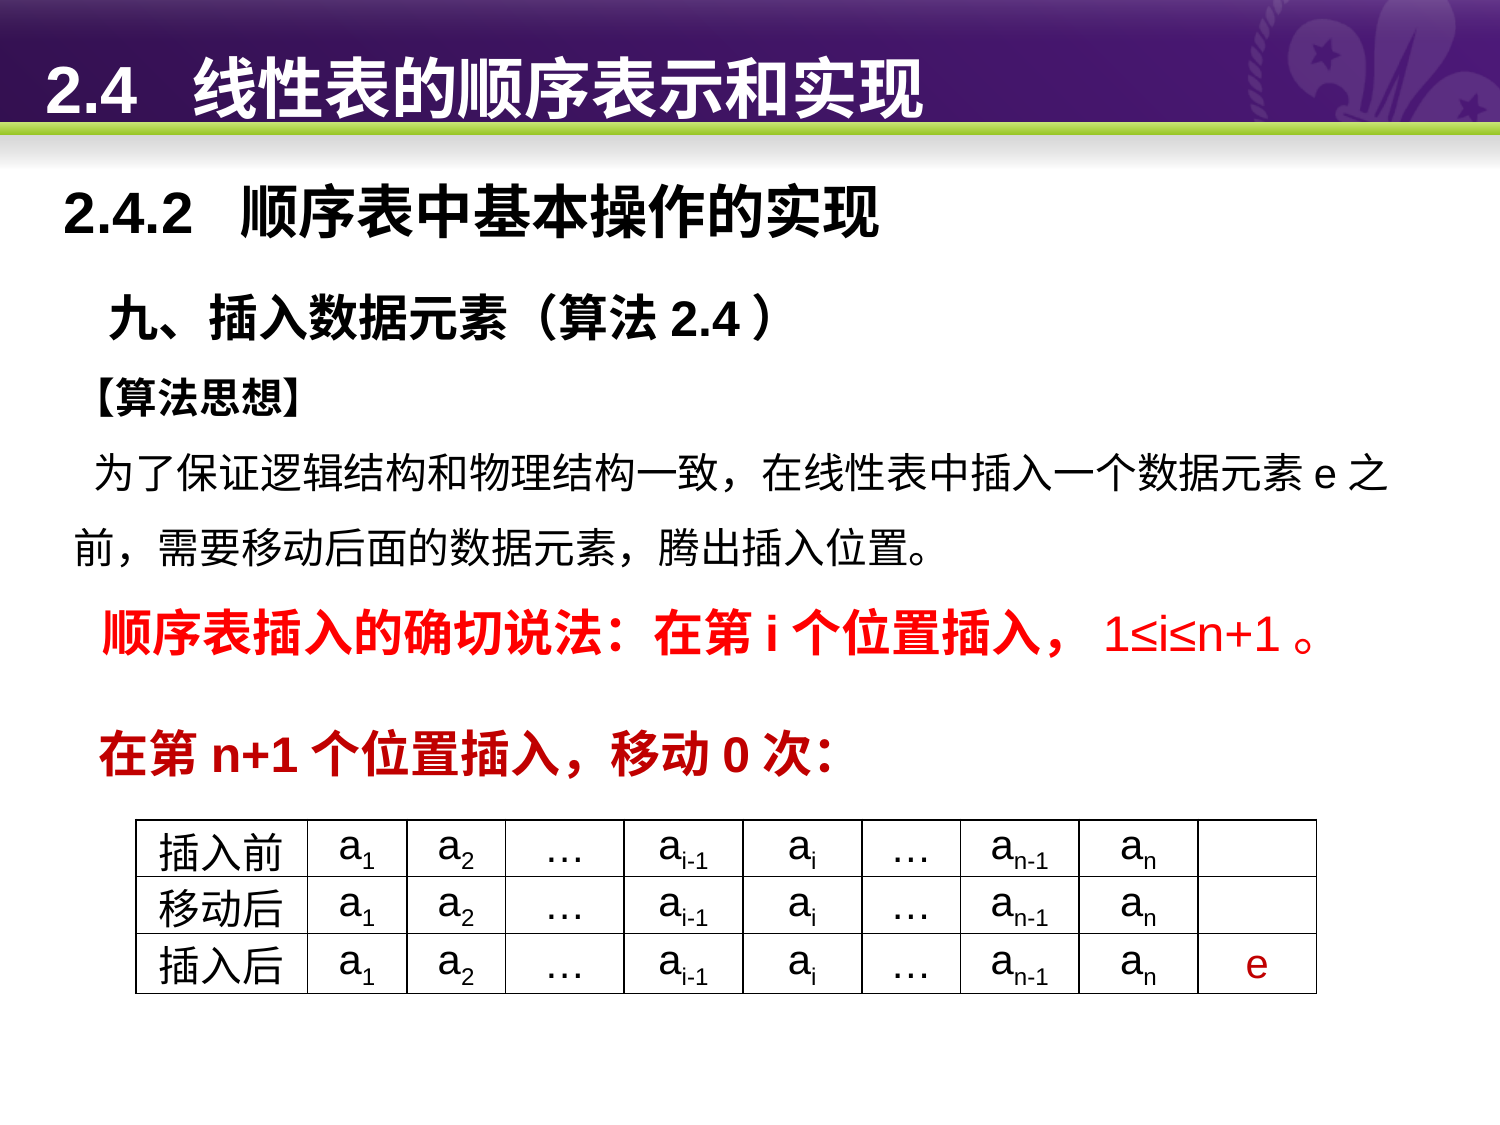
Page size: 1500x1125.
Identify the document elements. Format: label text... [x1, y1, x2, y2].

table_cell [1199, 877, 1316, 933]
table_header 插入前 [137, 821, 307, 876]
table_header ai [744, 821, 861, 876]
table_header … [506, 821, 623, 876]
table_cell an-1 [961, 934, 1078, 993]
table_header a2 [408, 821, 505, 876]
table_header a1 [308, 821, 406, 876]
table_cell a2 [408, 934, 505, 993]
table_header ai-1 [625, 821, 742, 876]
table_cell … [863, 934, 960, 993]
table_cell 移动后 [137, 877, 307, 933]
table_cell e [1199, 934, 1316, 993]
table_cell ai-1 [625, 877, 742, 933]
table_cell a1 [308, 934, 406, 993]
table_cell … [863, 877, 960, 933]
text_box 在第n+1个位置插入，移动0次： [84, 714, 877, 790]
table_cell an [1080, 877, 1197, 933]
table_cell … [506, 877, 623, 933]
table_cell ai-1 [625, 934, 742, 993]
table_cell ai [744, 877, 861, 933]
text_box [0, 0, 1500, 169]
table_header [1199, 821, 1316, 876]
table_cell … [506, 934, 623, 993]
table_cell an-1 [961, 877, 1078, 933]
table_cell a2 [408, 877, 505, 933]
table_cell a1 [308, 877, 406, 933]
text_box 2.4.2 顺序表中基本操作的实现 [1, 177, 959, 253]
table_cell ai [744, 934, 861, 993]
table_header an-1 [961, 821, 1078, 876]
list 九、插入数据元素（算法2.4） 【算法思想】 为了保证逻辑结构和物理结构一致，在线性表中插入一个数据元素e之前，需要移动后面的数据元素，腾出插入位置。 顺序表插入的确切说法：在第i个位置插入，1≤i≤n+1。 [29, 278, 1459, 667]
table_cell an [1080, 934, 1197, 993]
table_header … [863, 821, 960, 876]
table_cell 插入后 [137, 934, 307, 993]
table_header an [1080, 821, 1197, 876]
